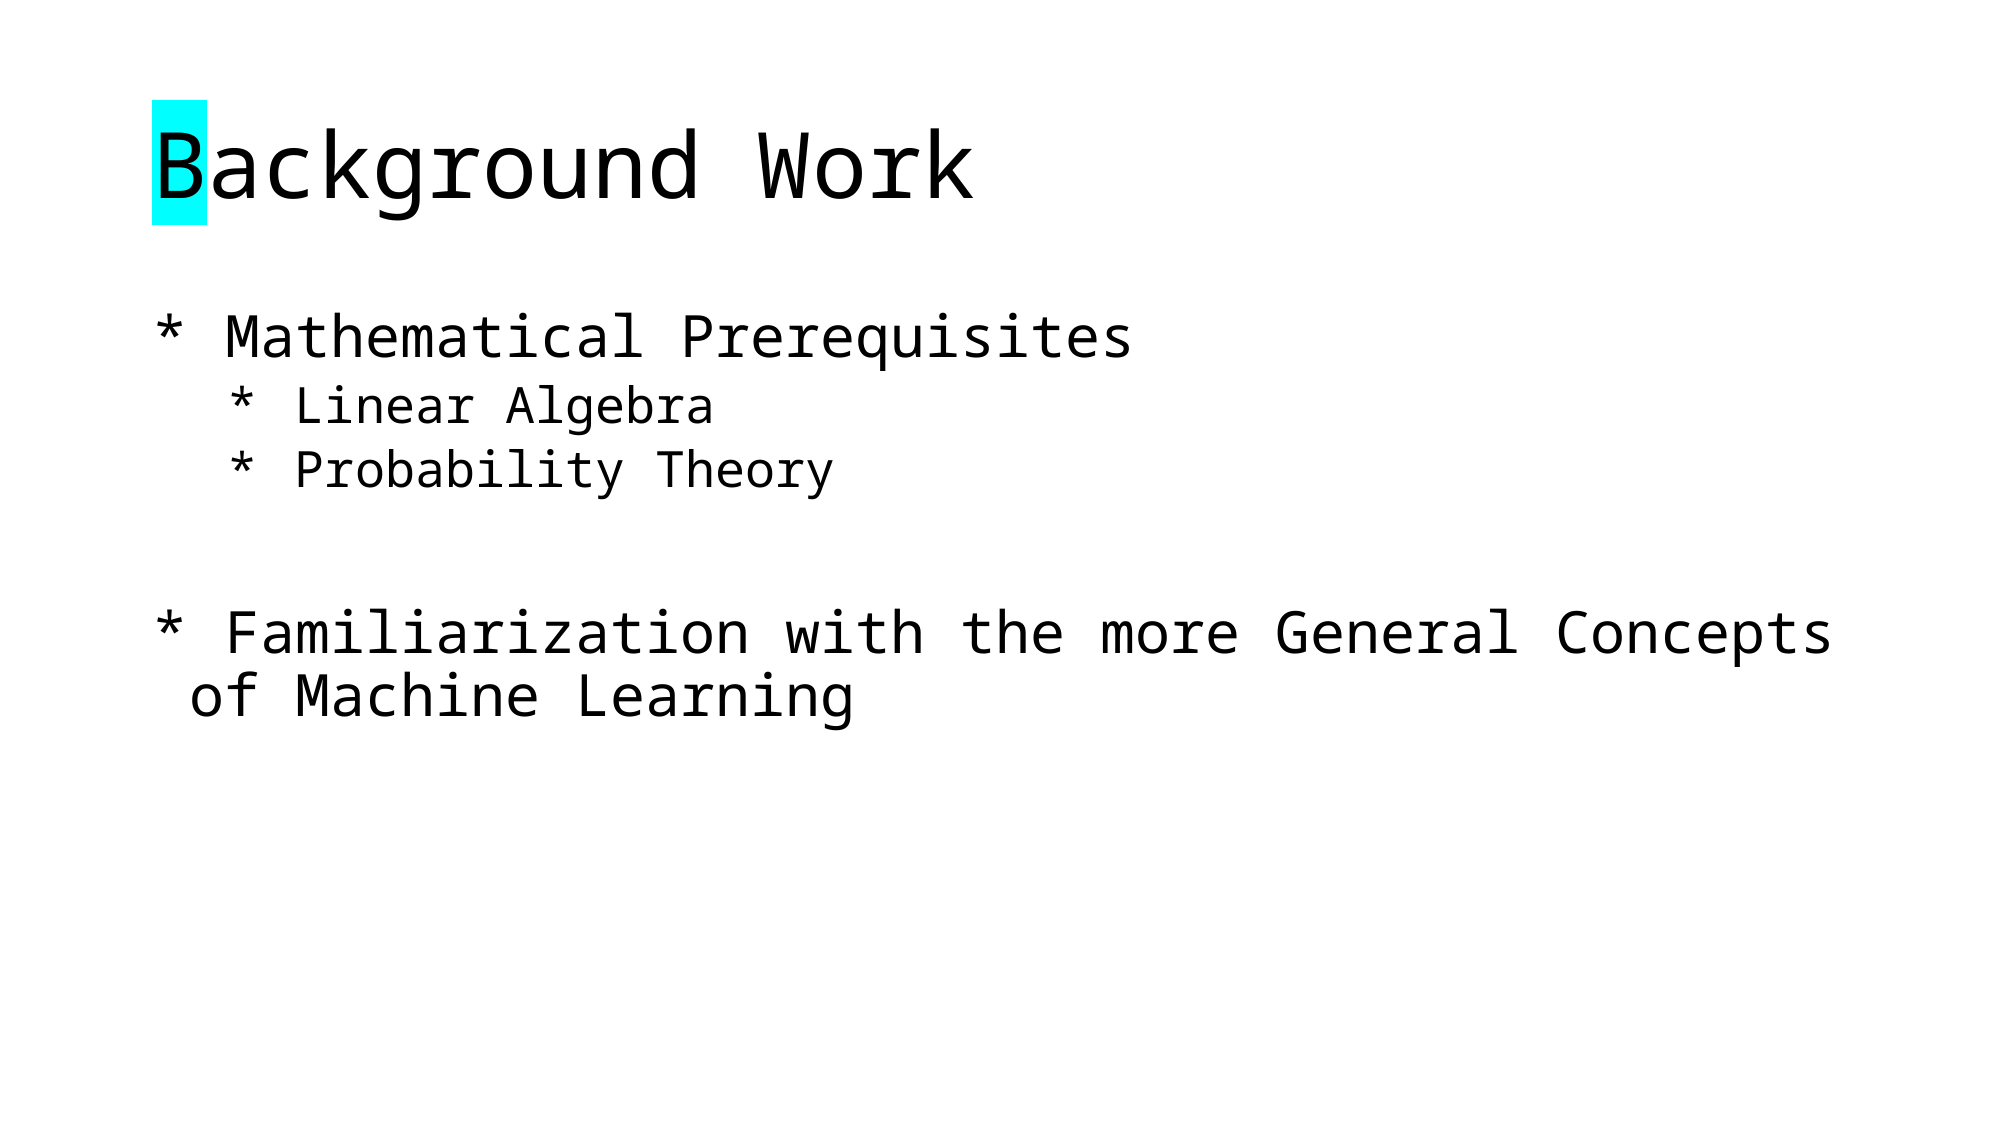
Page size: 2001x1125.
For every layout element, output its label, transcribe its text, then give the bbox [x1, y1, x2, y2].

list Mathematical Prerequisites Linear Algebra Probability Theory Familiarization with the more General Concepts of Machine Learning [137, 299, 1863, 1014]
title Background Work [137, 59, 1863, 278]
